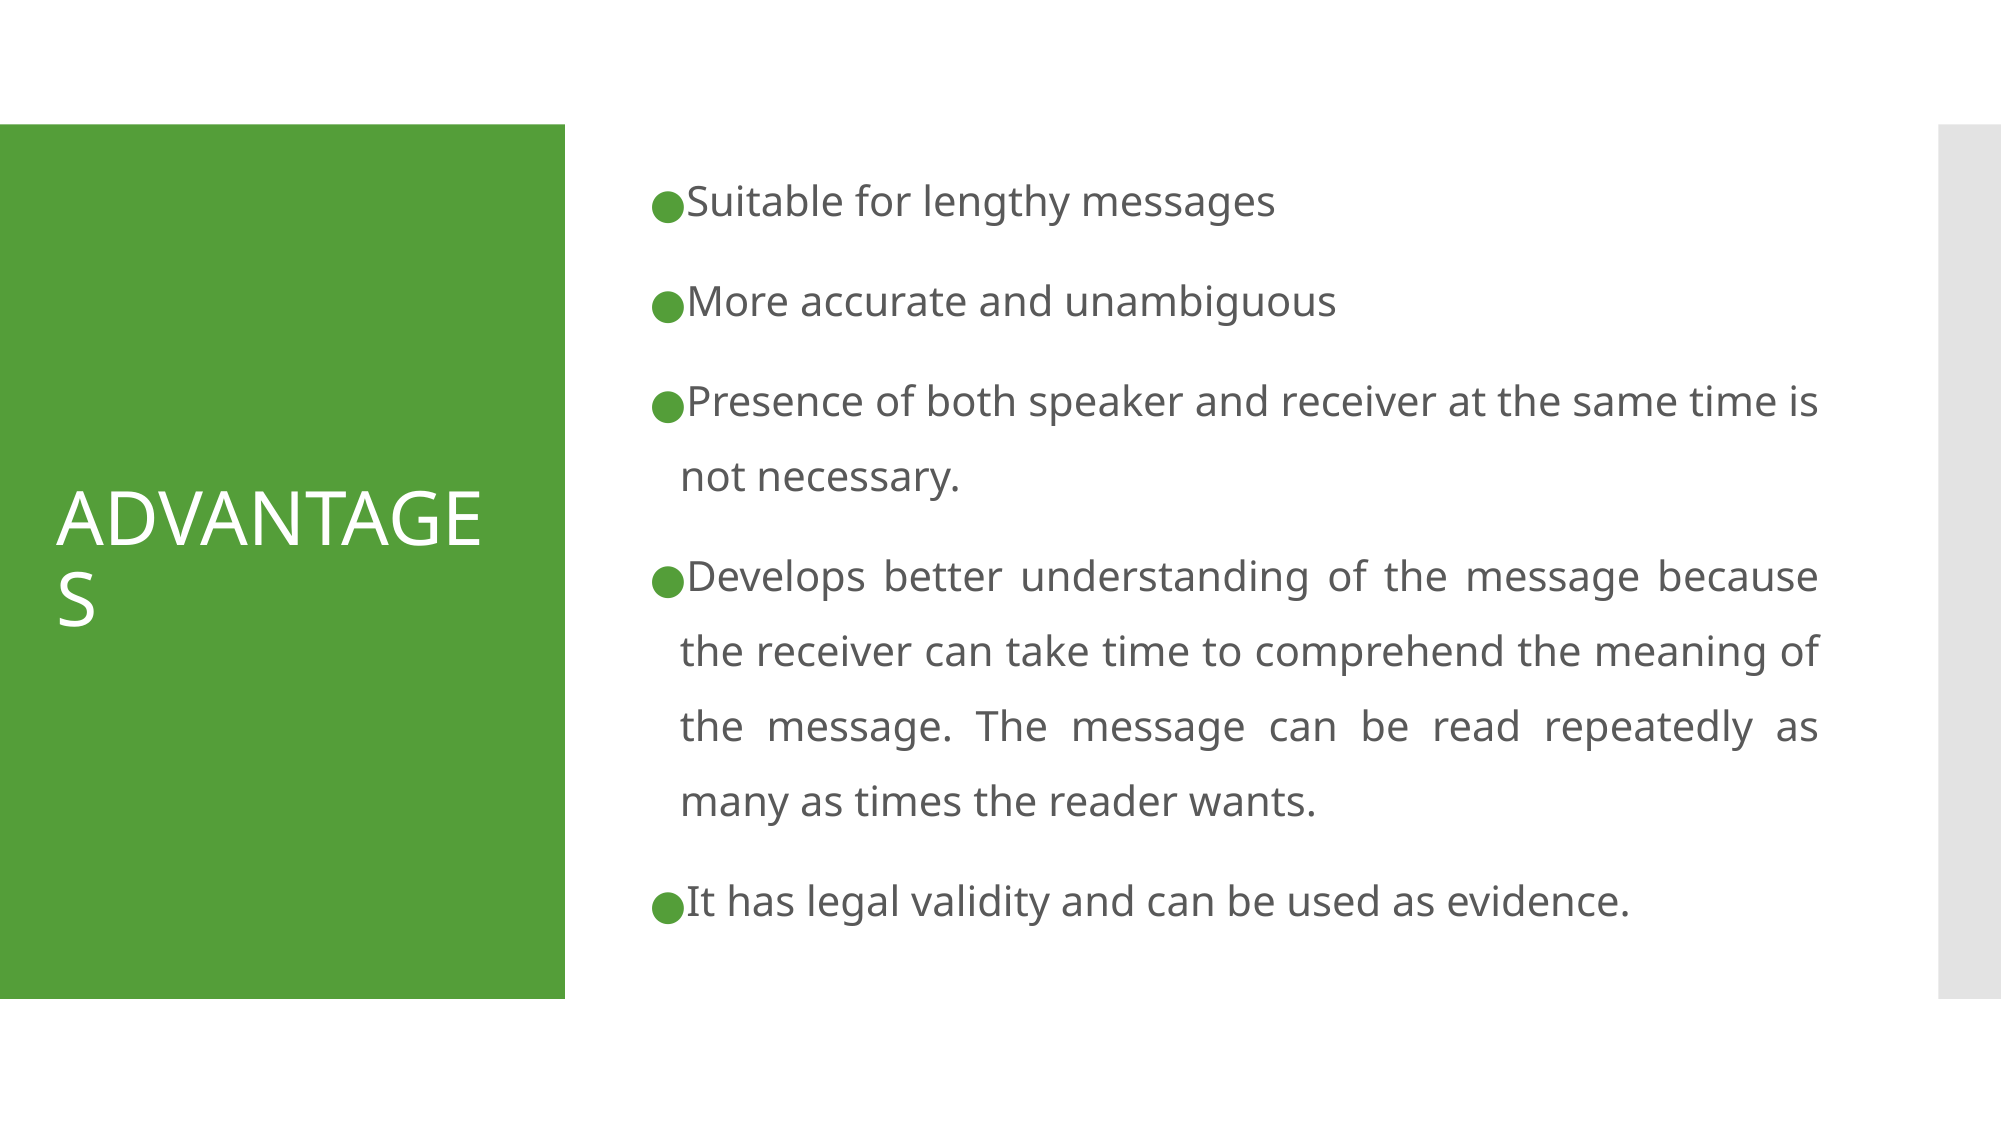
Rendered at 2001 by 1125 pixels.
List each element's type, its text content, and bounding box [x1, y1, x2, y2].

list Suitable for lengthy messages More accurate and unambiguous Presence of both speaker and receiver at the same time is not necessary. Develops better understanding of the message because the receiver can take time to comprehend the meaning of the message. The message can be read repeatedly as many as times the reader wants. It has legal validity and can be used as evidence. [634, 141, 1835, 982]
title ADVANTAGES [41, 184, 525, 940]
